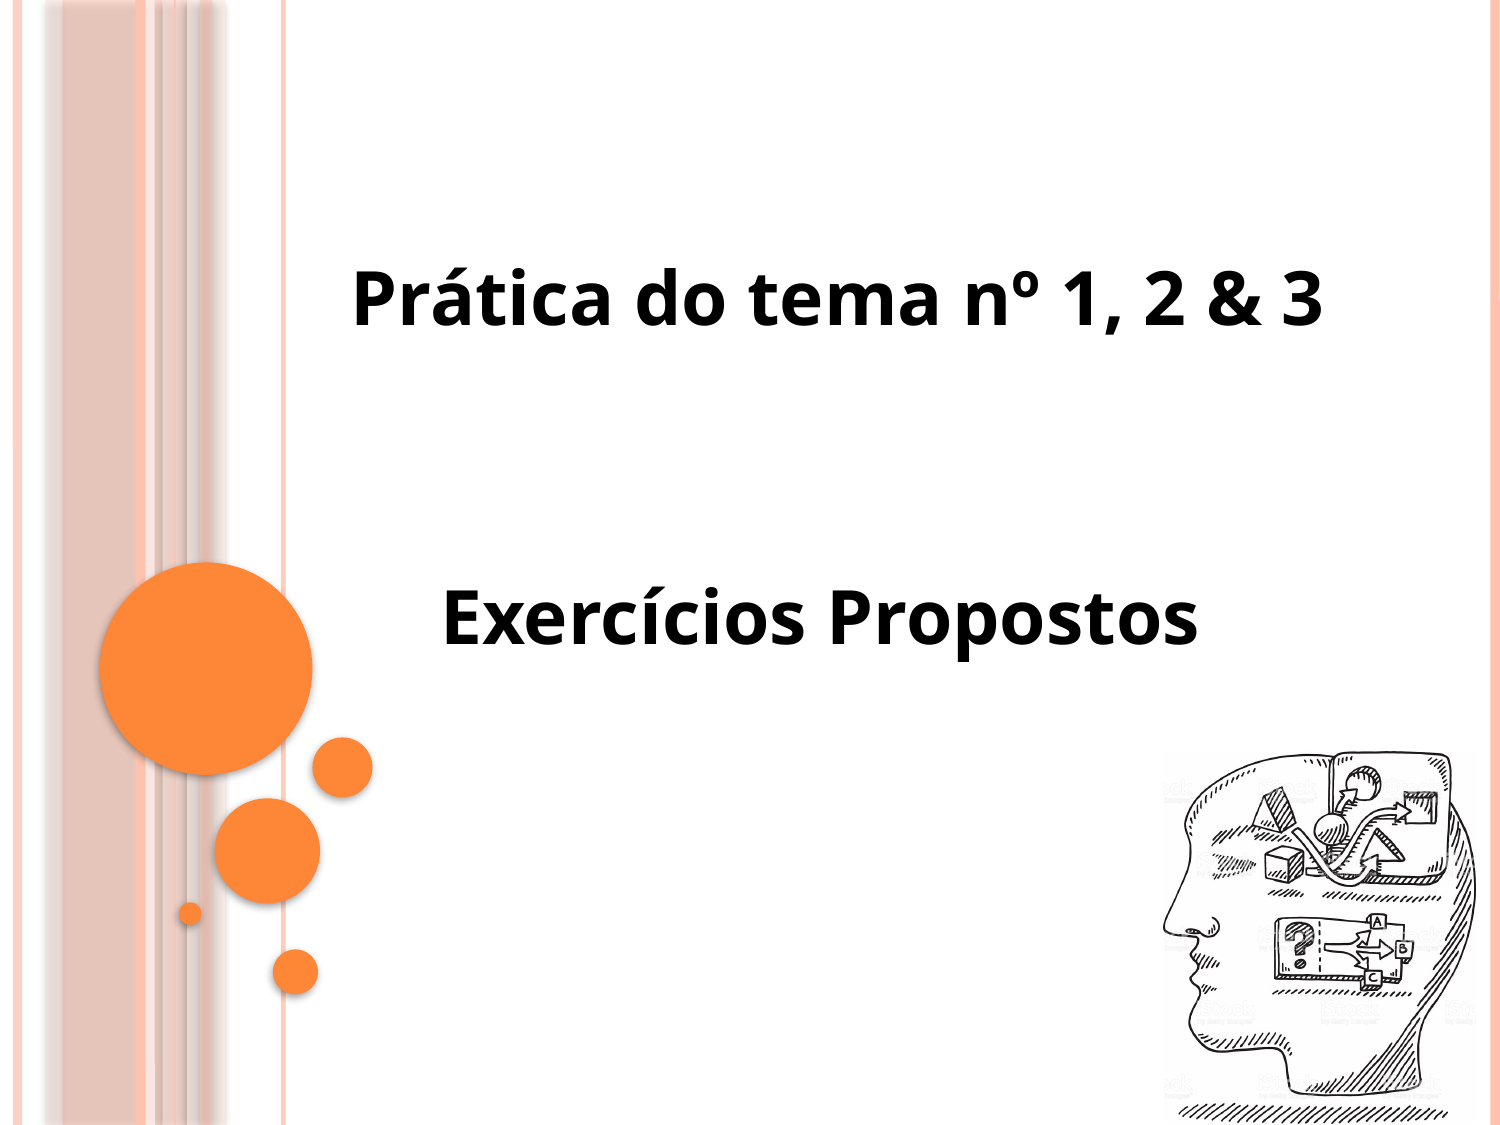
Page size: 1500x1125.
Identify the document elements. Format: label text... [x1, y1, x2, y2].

picture [1162, 750, 1477, 1125]
text_box Prática do tema nº 1, 2 & 3 [253, 243, 1424, 349]
text_box Exercícios Propostos [360, 562, 1281, 668]
